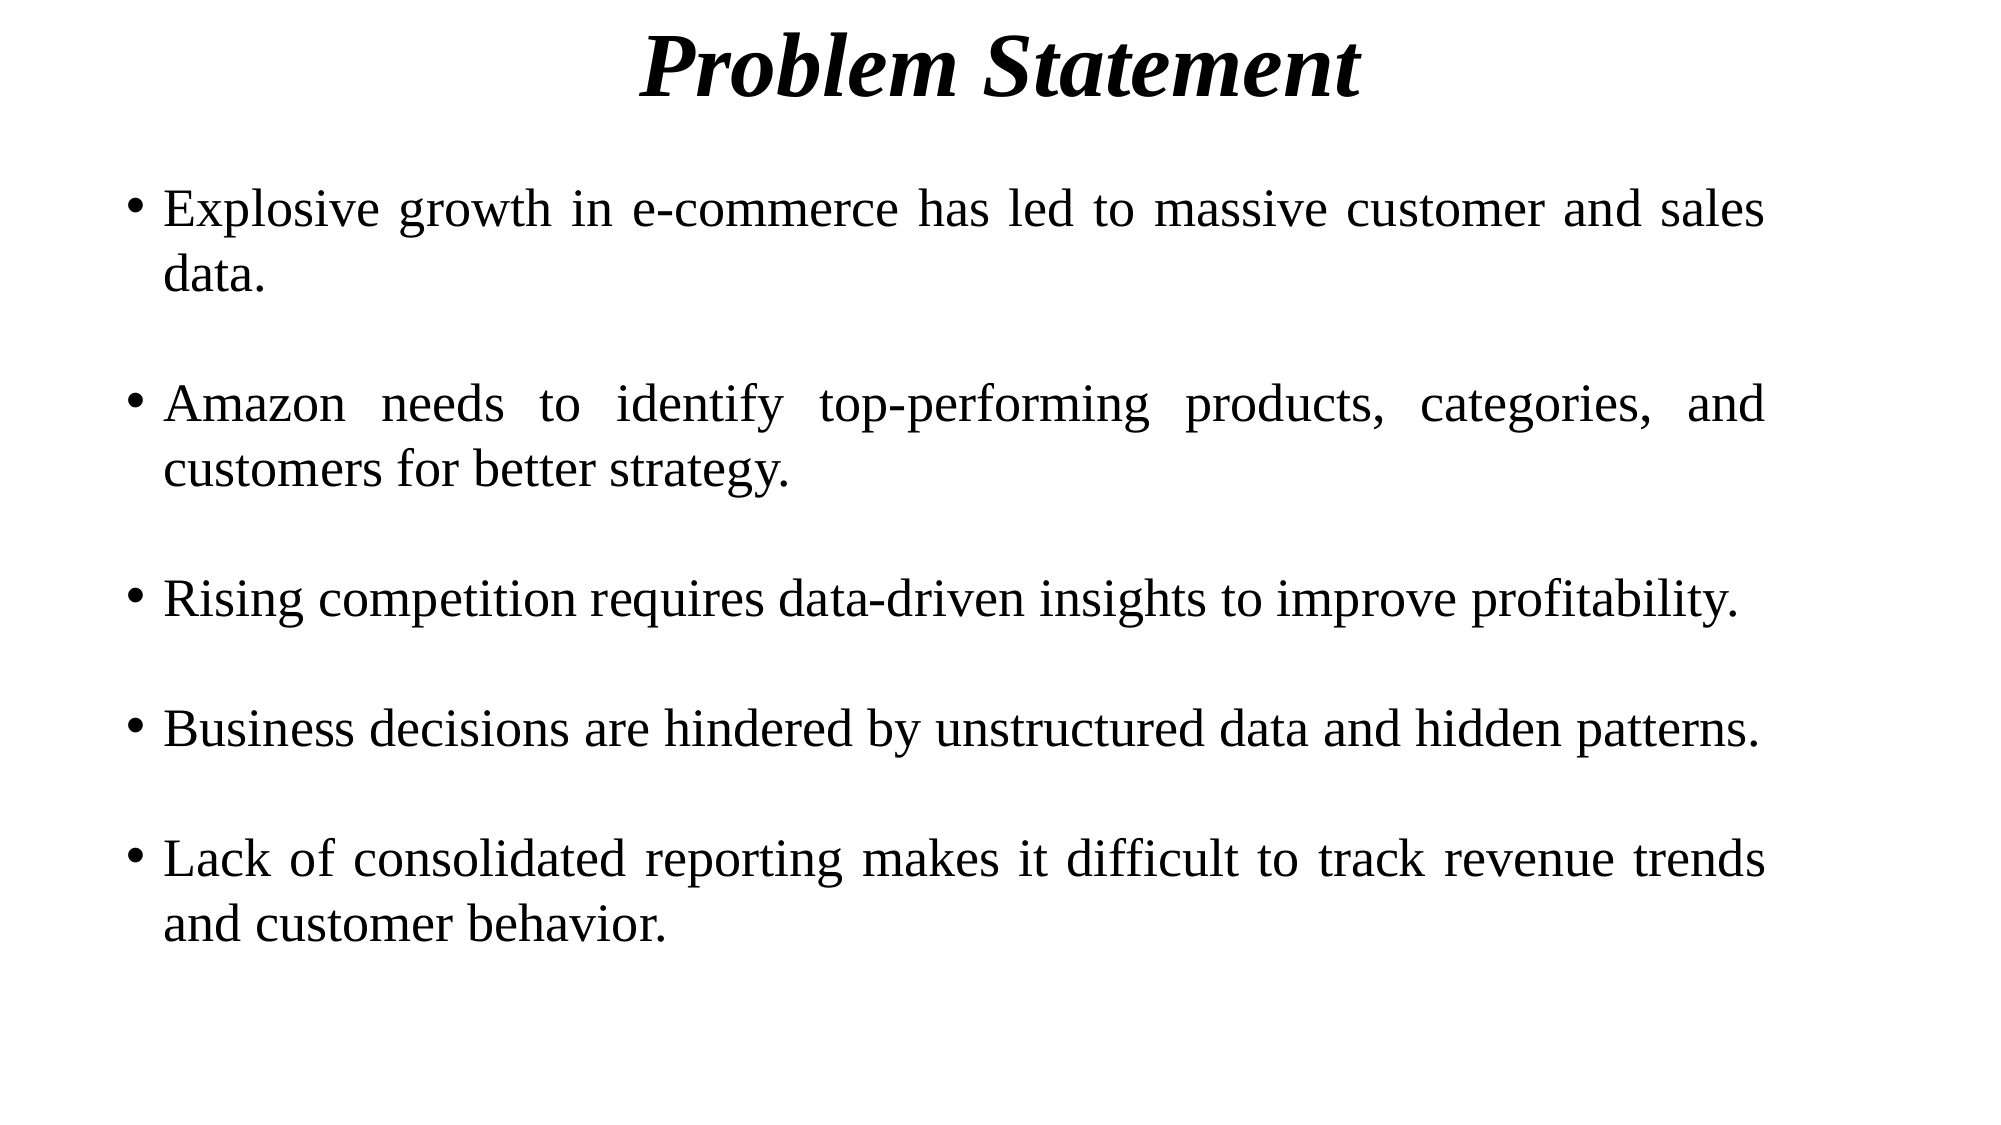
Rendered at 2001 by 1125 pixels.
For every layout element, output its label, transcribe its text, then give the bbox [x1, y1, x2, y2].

list Explosive growth in e-commerce has led to massive customer and sales data. Amazon needs to identify top-performing products, categories, and customers for better strategy. Rising competition requires data-driven insights to improve profitability. Business decisions are hindered by unstructured data and hidden patterns. Lack of consolidated reporting makes it difficult to track revenue trends and customer behavior. [111, 165, 1784, 960]
title Problem Statement [137, 3, 1863, 132]
